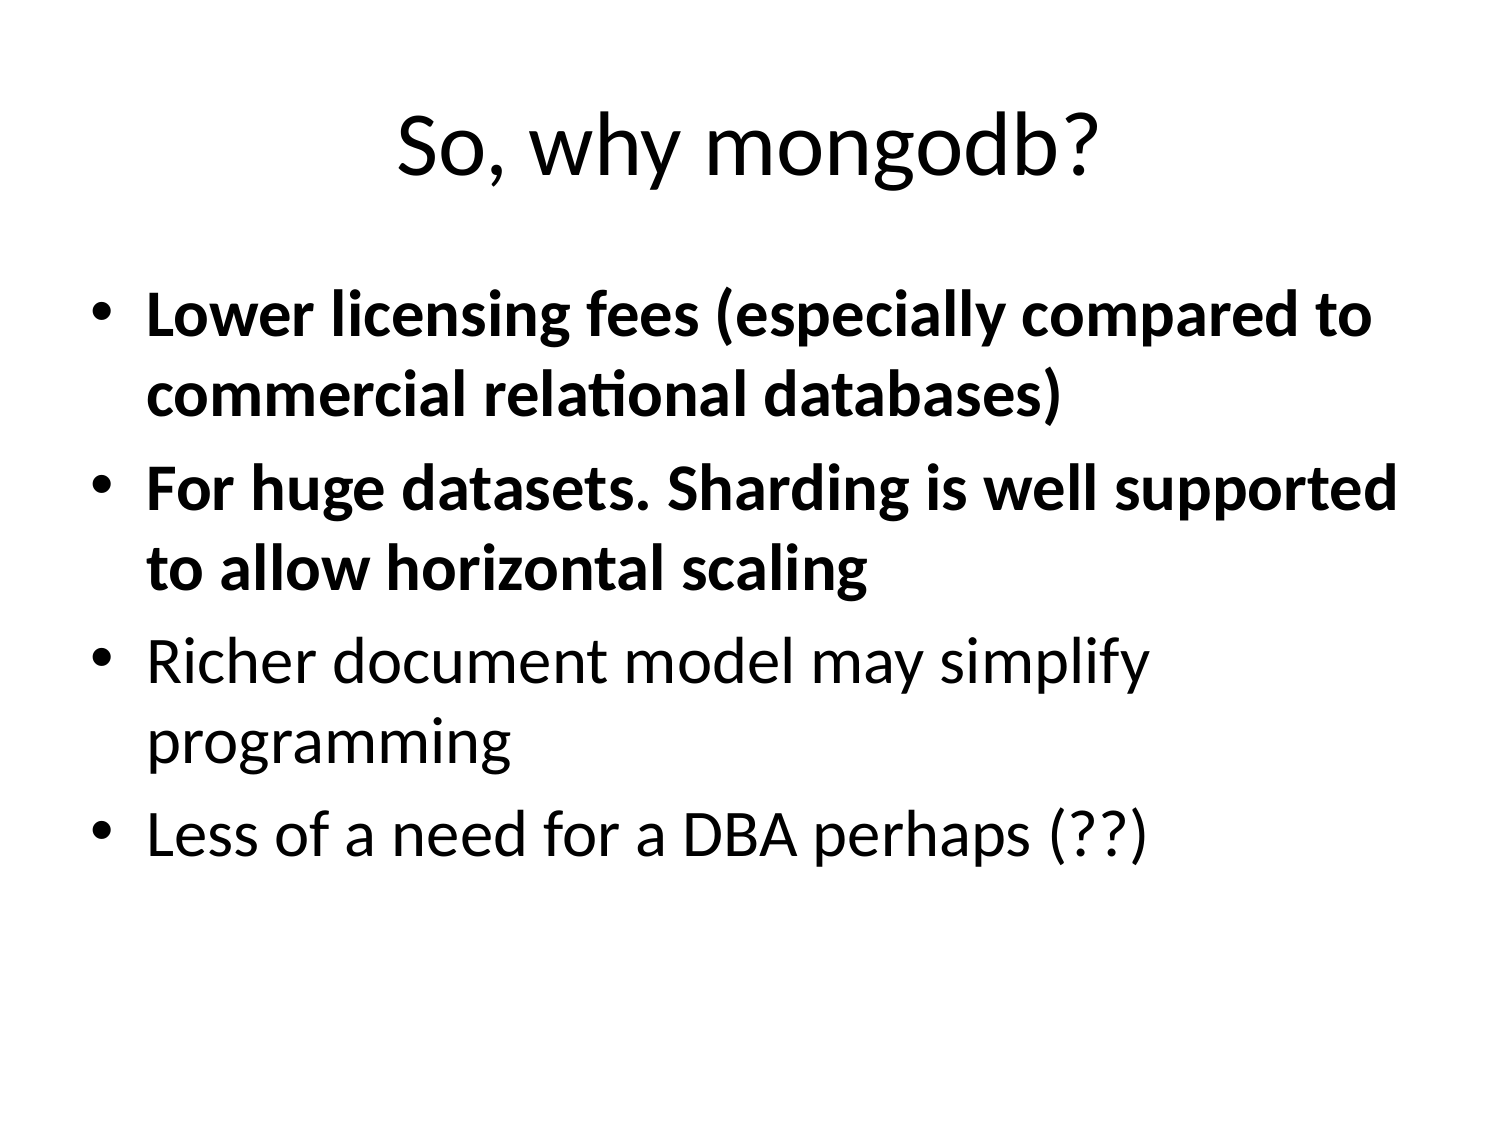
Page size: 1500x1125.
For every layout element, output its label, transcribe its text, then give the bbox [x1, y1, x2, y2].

title So, why mongodb? [75, 45, 1425, 233]
list Lower licensing fees (especially compared to commercial relational databases) For huge datasets. Sharding is well supported to allow horizontal scaling Richer document model may simplify programming Less of a need for a DBA perhaps (??) [75, 262, 1425, 1005]
